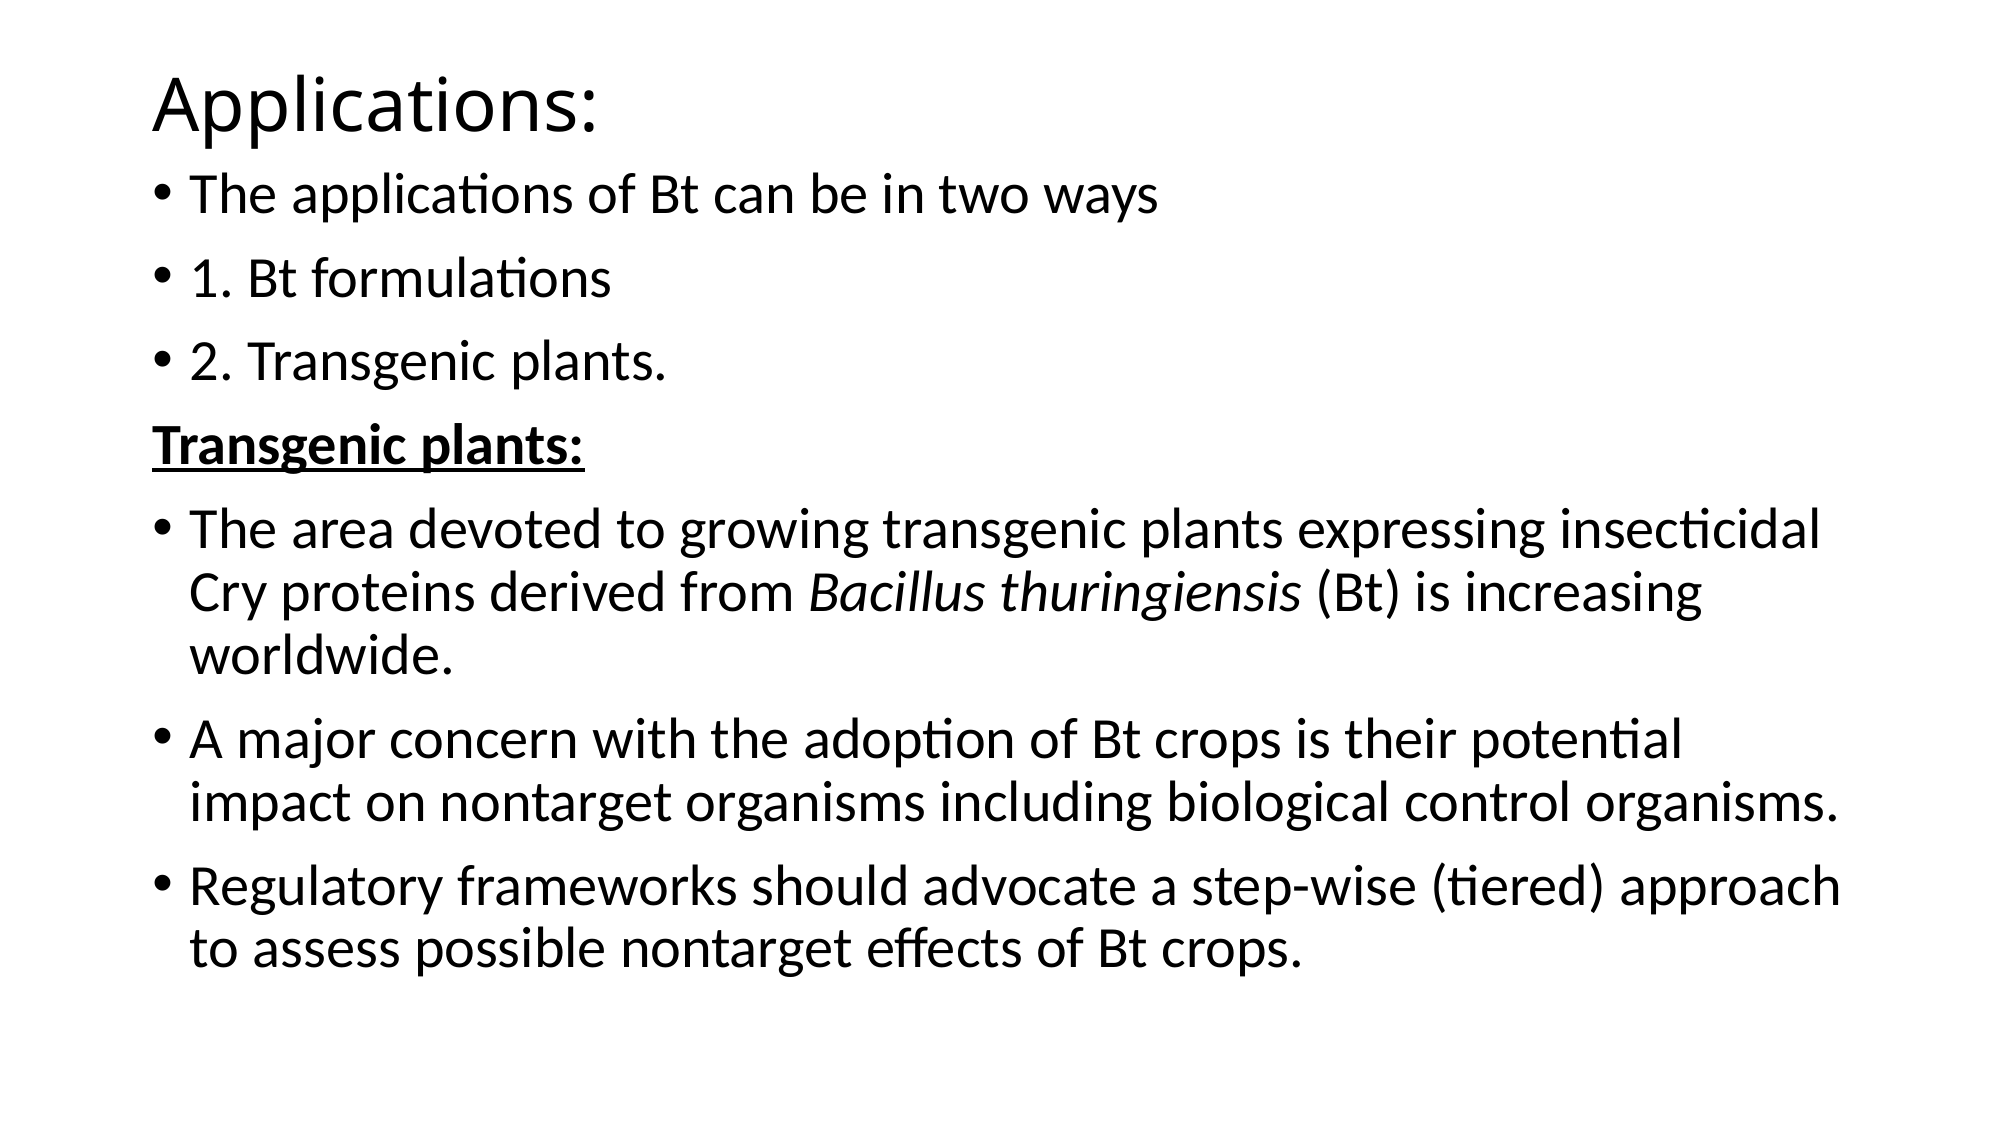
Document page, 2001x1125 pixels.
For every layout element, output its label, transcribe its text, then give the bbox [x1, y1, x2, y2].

list The applications of Bt can be in two ways 1. Bt formulations 2. Transgenic plants. Transgenic plants: The area devoted to growing transgenic plants expressing insecticidal Cry proteins derived from Bacillus thuringiensis (Bt) is increasing worldwide. A major concern with the adoption of Bt crops is their potential impact on nontarget organisms including biological control organisms. Regulatory frameworks should advocate a step-wise (tiered) approach to assess possible nontarget effects of Bt crops. [137, 155, 1863, 1014]
title Applications: [137, 59, 1863, 155]
